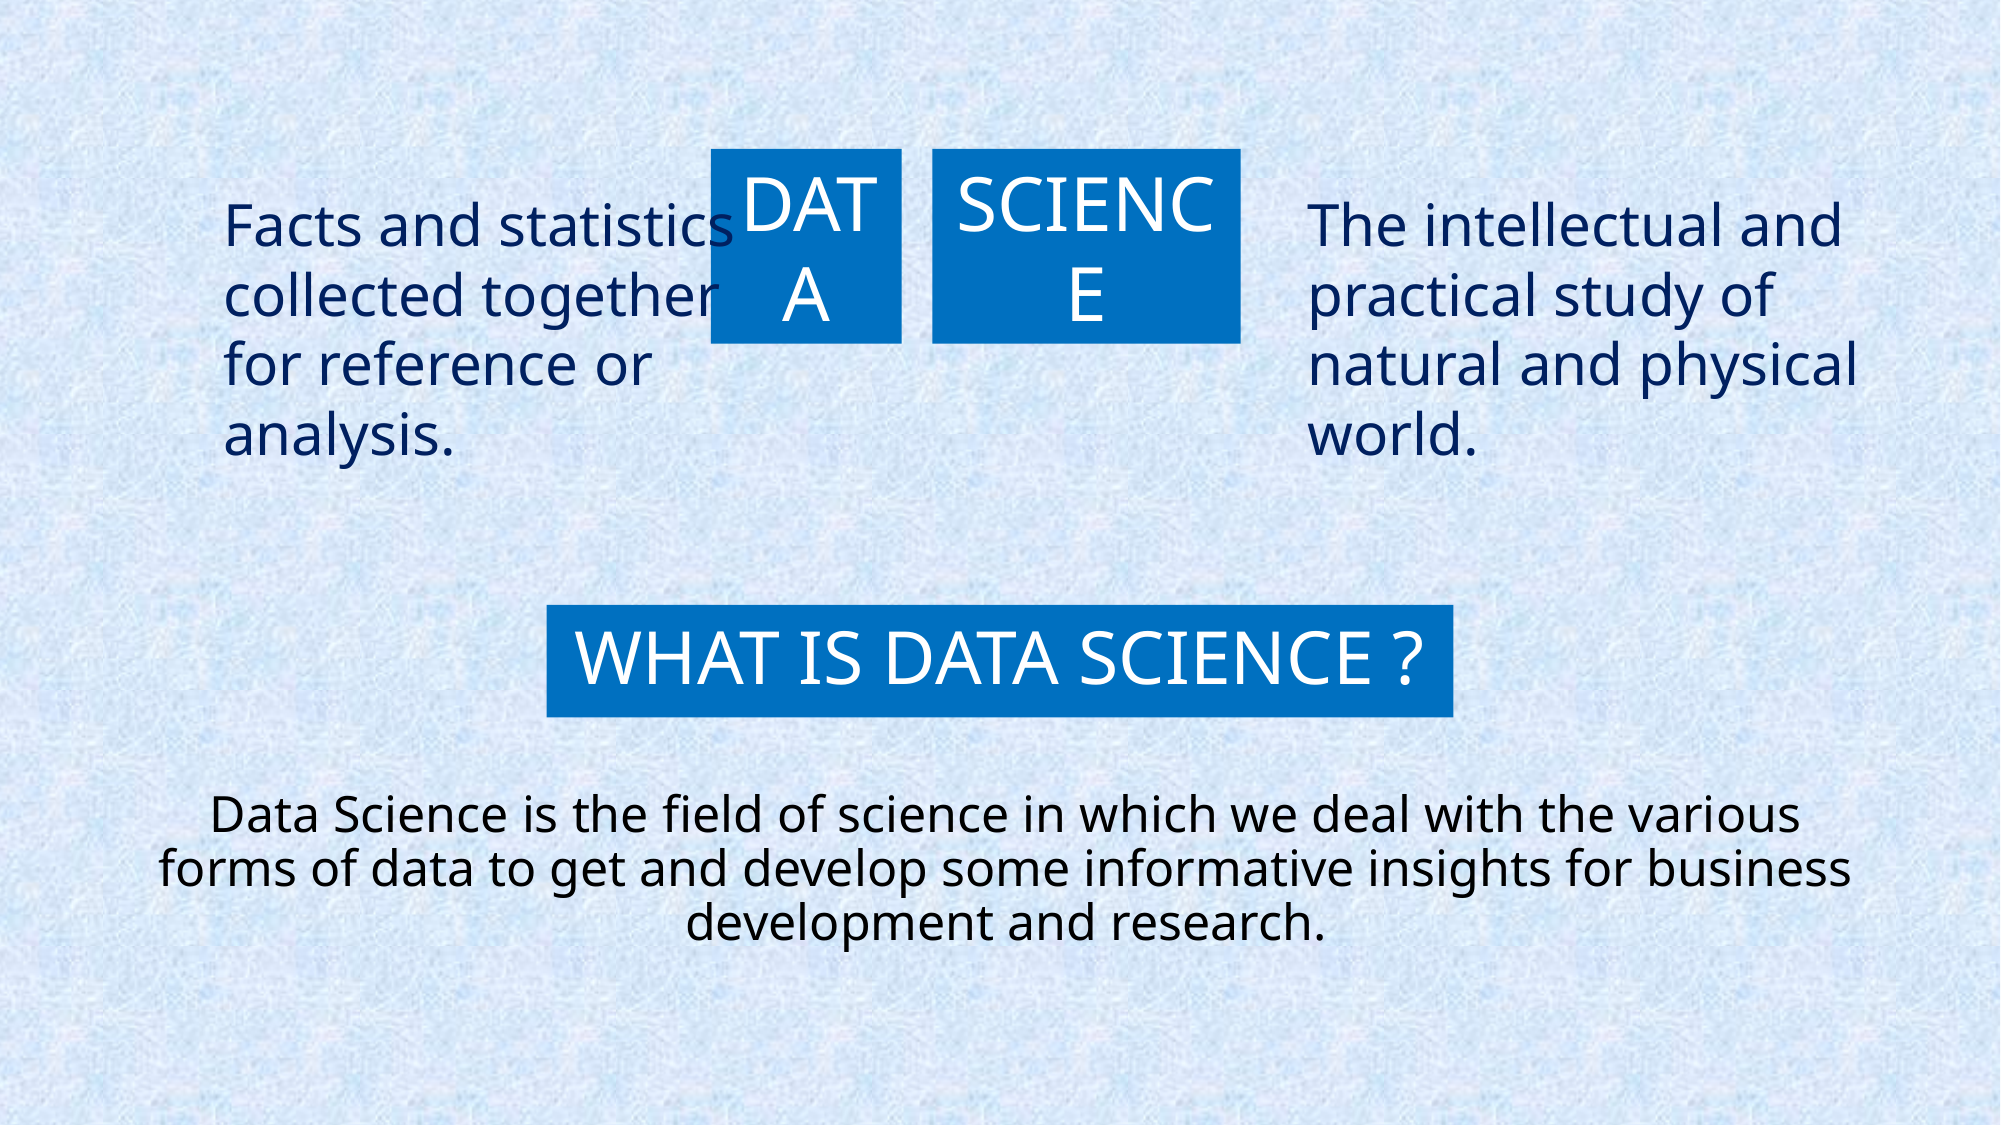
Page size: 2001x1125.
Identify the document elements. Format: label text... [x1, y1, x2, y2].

text_box SCIENCE [932, 148, 1241, 344]
text_box Facts and statistics collected together for reference or analysis. [208, 180, 791, 475]
text_box The intellectual and practical study of natural and physical world. [1292, 180, 1875, 475]
list Data Science is the field of science in which we deal with the various forms of data to get and develop some informative insights for business development and research. [137, 781, 1875, 895]
title WHAT IS DATA SCIENCE ? [546, 604, 1454, 718]
picture [0, 0, 2001, 1125]
text_box DATA [710, 148, 902, 344]
